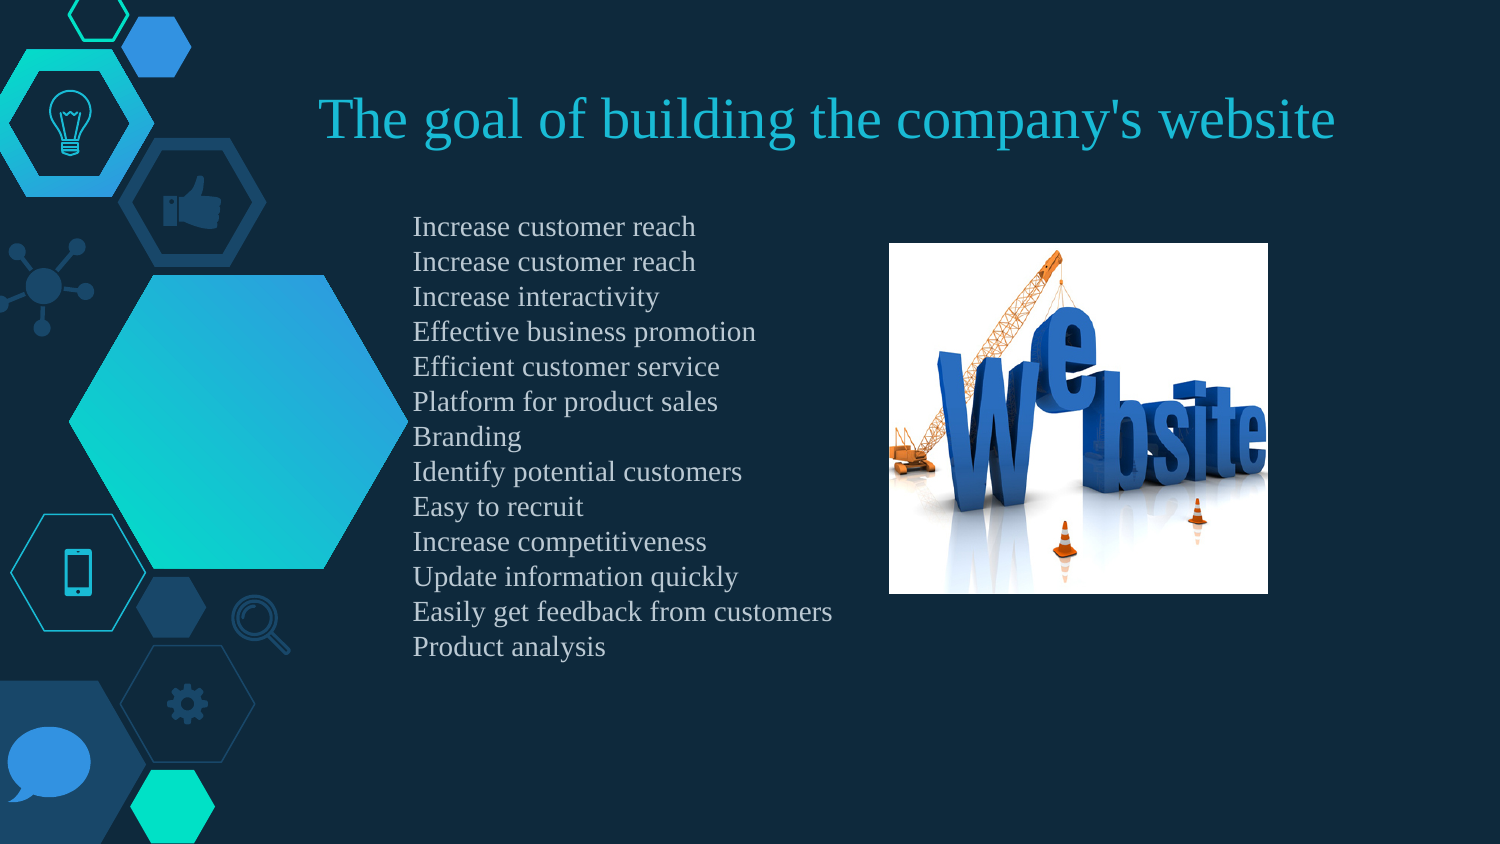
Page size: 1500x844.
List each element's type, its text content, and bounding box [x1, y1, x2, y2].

subtitle Increase customer reach Increase customer reach Increase interactivity Effective business promotion Efficient customer service Platform for product sales Branding Identify potential customers Easy to recruit Increase competitiveness Update information quickly Easily get feedback from customers Product analysis [360, 192, 1295, 322]
picture [889, 242, 1268, 595]
title The goal of building the company's website [270, 68, 1385, 166]
